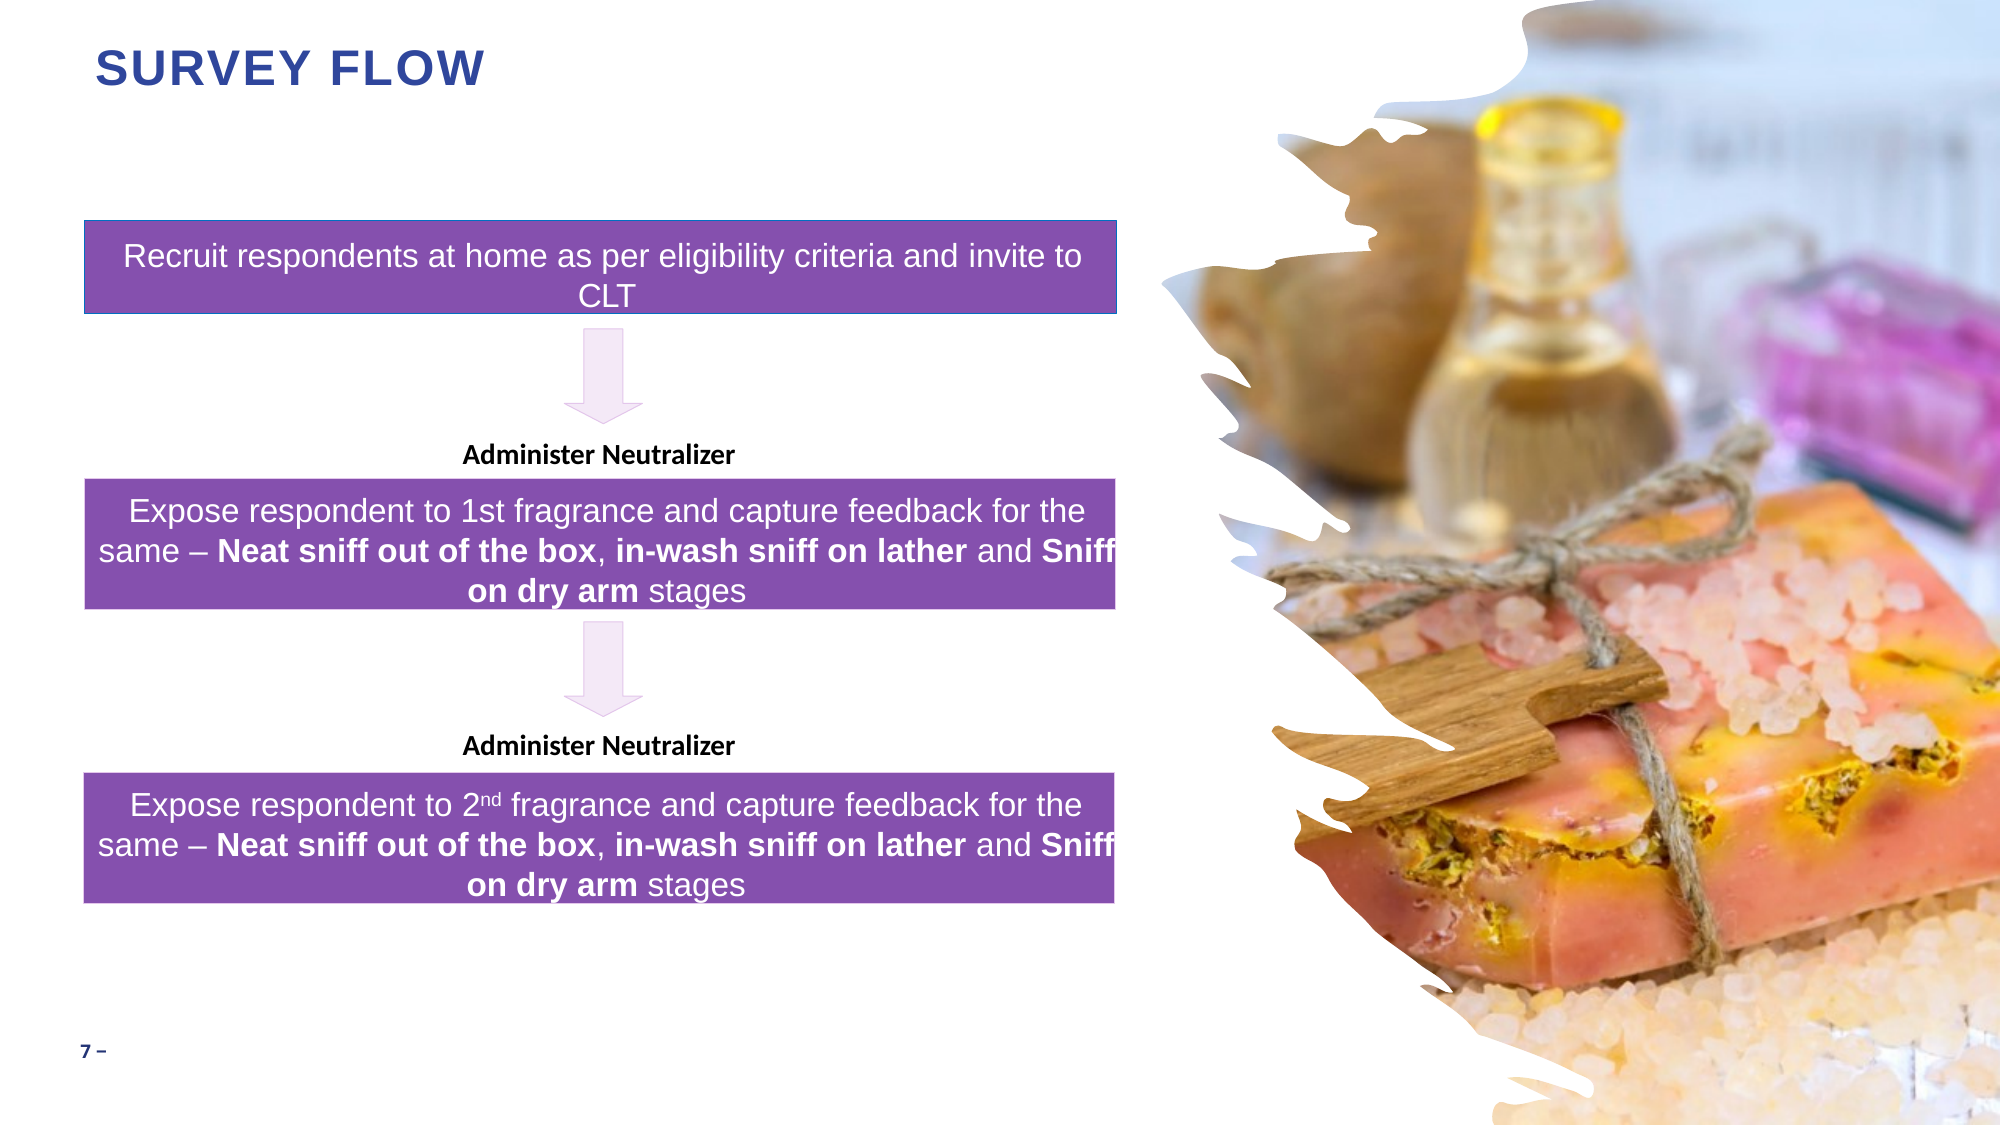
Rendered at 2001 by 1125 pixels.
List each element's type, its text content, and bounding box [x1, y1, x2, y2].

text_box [563, 621, 644, 718]
text_box Administer Neutralizer [460, 433, 740, 471]
text_box Expose respondent to 2nd fragrance and capture feedback for the same – Neat sniff out of the box, in-wash sniff on lather and Sniff on dry arm stages [83, 772, 1115, 904]
picture [1161, 0, 2000, 1125]
text_box Administer Neutralizer [460, 724, 740, 762]
text_box SURVEY FLOW [53, 32, 1161, 107]
text_box Recruit respondents at home as per eligibility criteria and invite to CLT [84, 220, 1117, 314]
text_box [563, 328, 644, 425]
text_box Expose respondent to 1st fragrance and capture feedback for the same – Neat sniff out of the box, in-wash sniff on lather and Sniff on dry arm stages [84, 478, 1116, 610]
text_box 7 ‒ [66, 1017, 126, 1078]
